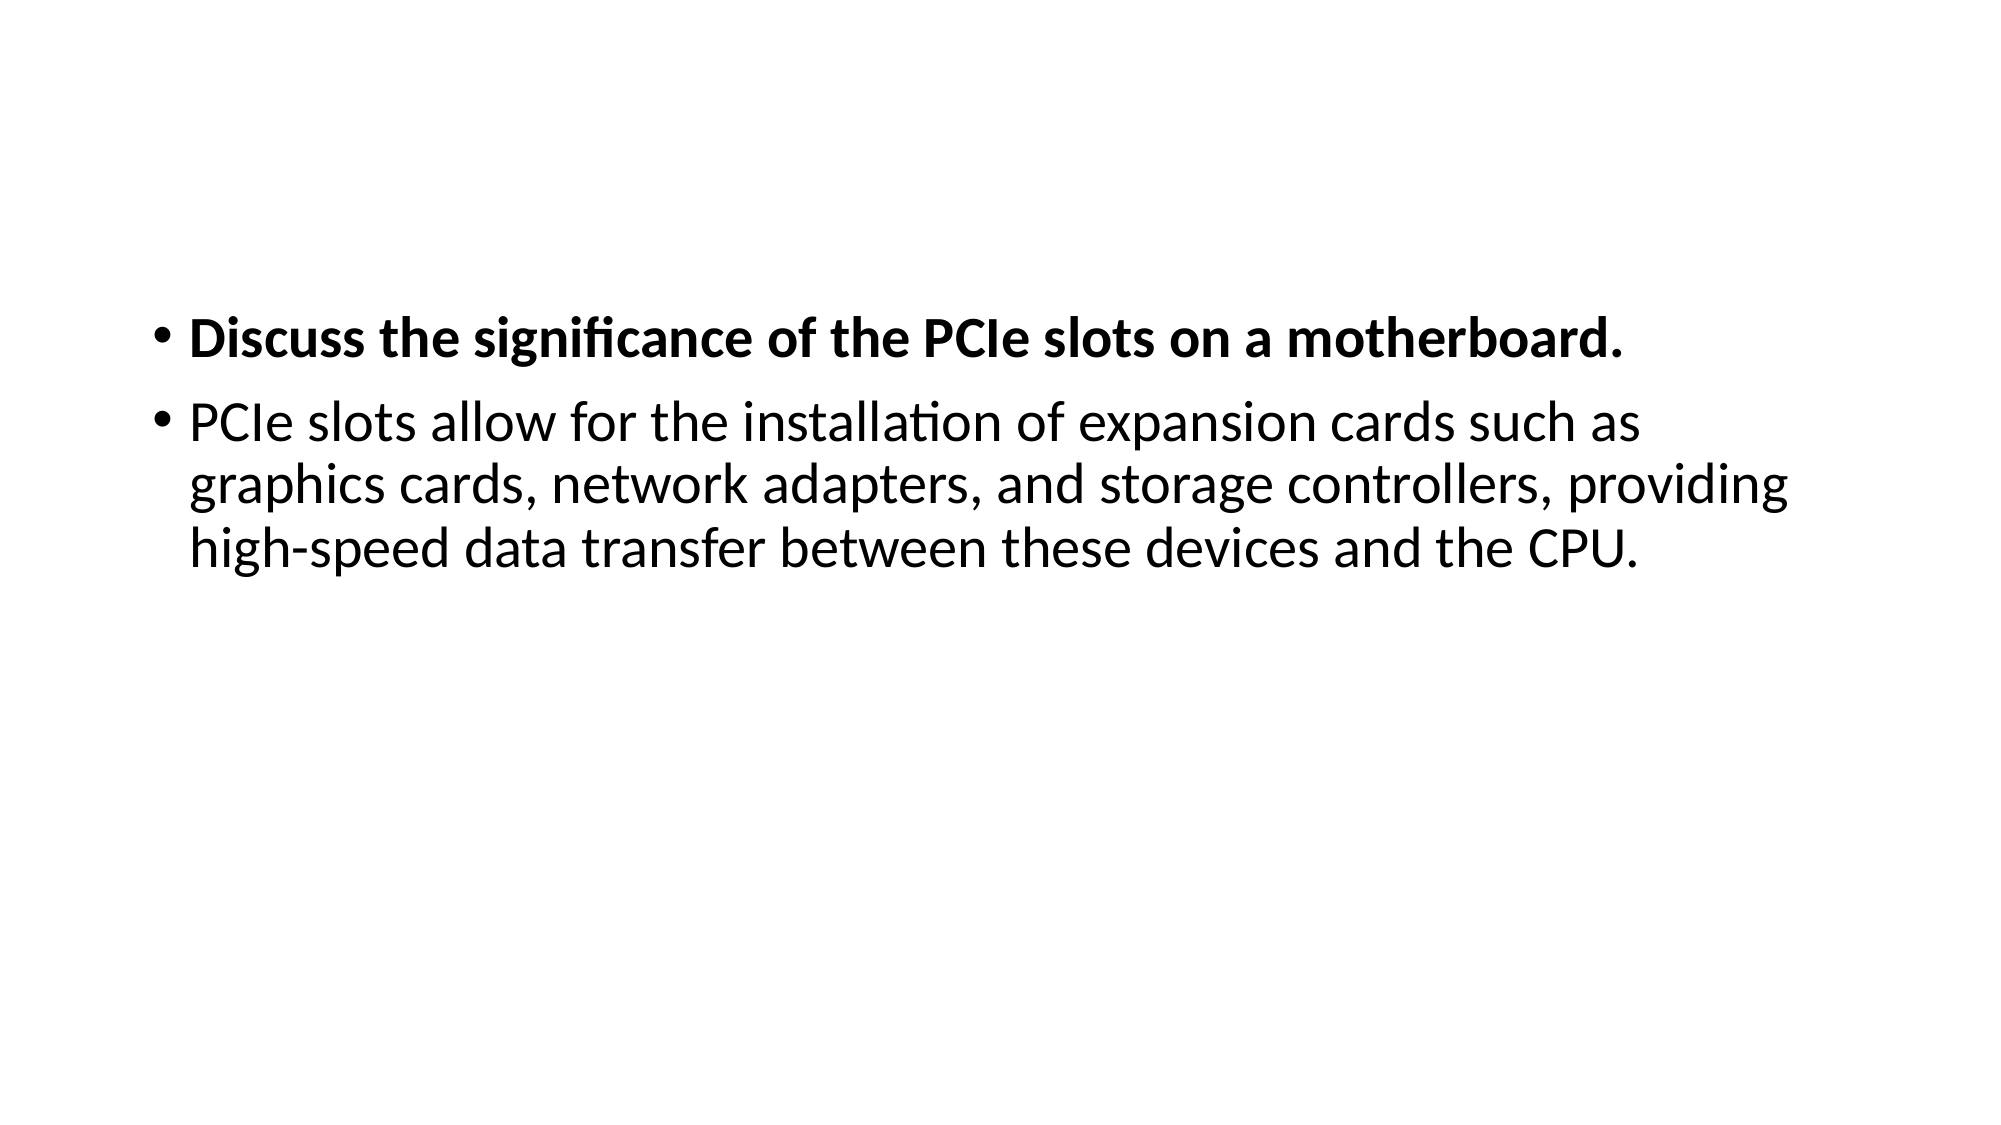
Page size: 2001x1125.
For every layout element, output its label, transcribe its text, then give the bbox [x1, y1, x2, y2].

list Discuss the significance of the PCIe slots on a motherboard. PCIe slots allow for the installation of expansion cards such as graphics cards, network adapters, and storage controllers, providing high-speed data transfer between these devices and the CPU. [137, 299, 1863, 1014]
